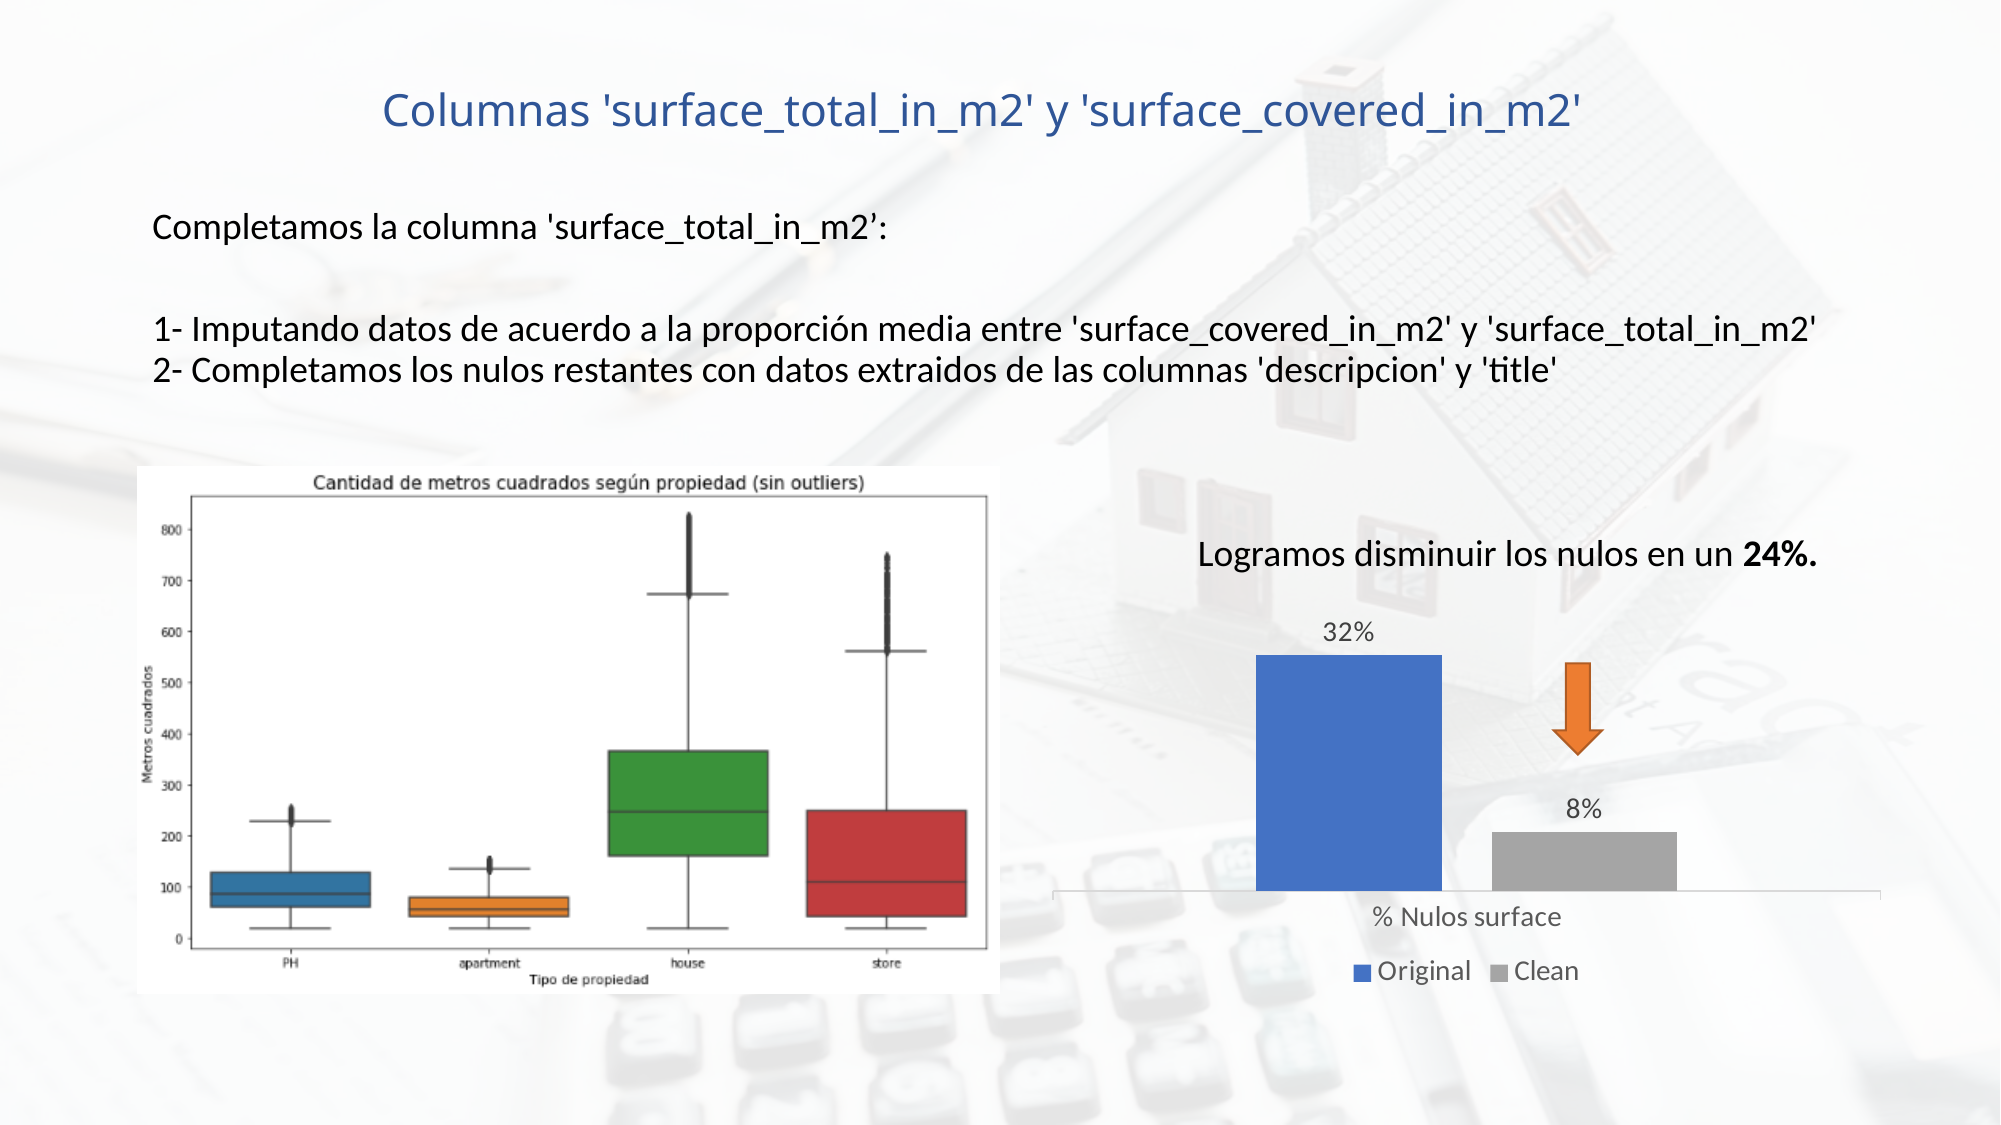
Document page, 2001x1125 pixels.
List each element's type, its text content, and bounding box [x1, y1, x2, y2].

list Completamos la columna 'surface_total_in_m2’: 1- Imputando datos de acuerdo a la proporción media entre 'surface_covered_in_m2' y 'surface_total_in_m2' 2- Completamos los nulos restantes con datos extraidos de las columnas 'descripcion' y 'title' [137, 200, 1863, 436]
text_box Logramos disminuir los nulos en un 24%. [1182, 526, 1925, 599]
title Columnas 'surface_total_in_m2' y 'surface_covered_in_m2' [366, 74, 1633, 149]
chart [1035, 619, 1899, 994]
picture [137, 466, 1000, 994]
